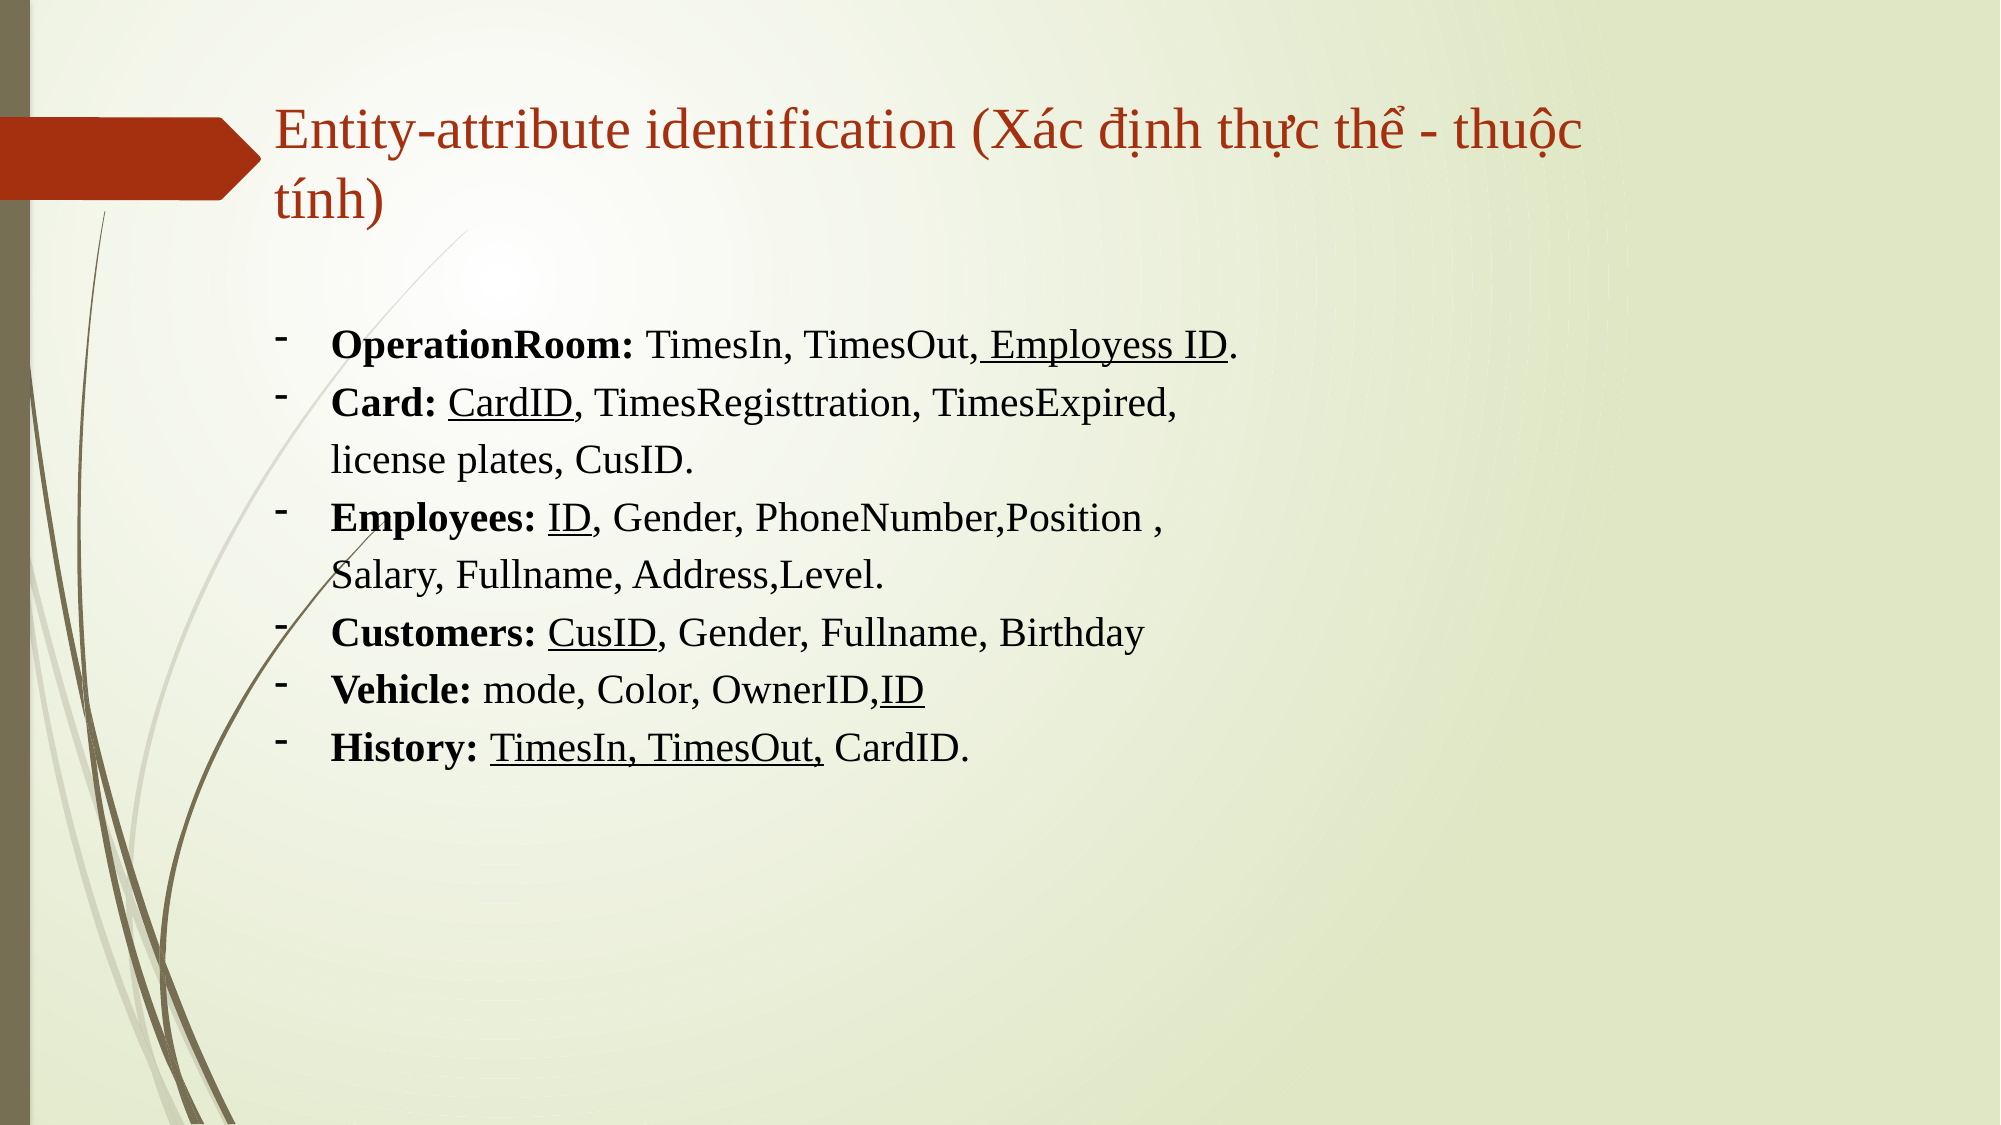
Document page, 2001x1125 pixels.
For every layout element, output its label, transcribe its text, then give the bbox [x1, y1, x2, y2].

text_box OperationRoom: TimesIn, TimesOut, Employess ID. Card: CardID, TimesRegisttration, TimesExpired, license plates, CusID. Employees: ID, Gender, PhoneNumber,Position , Salary, Fullname, Address,Level. Customers: CusID, Gender, Fullname, Birthday Vehicle: mode, Color, OwnerID,ID History: TimesIn, TimesOut, CardID. [259, 302, 1260, 777]
title Entity-attribute identification (Xác định thực thể - thuộc tính) [259, 83, 1670, 240]
